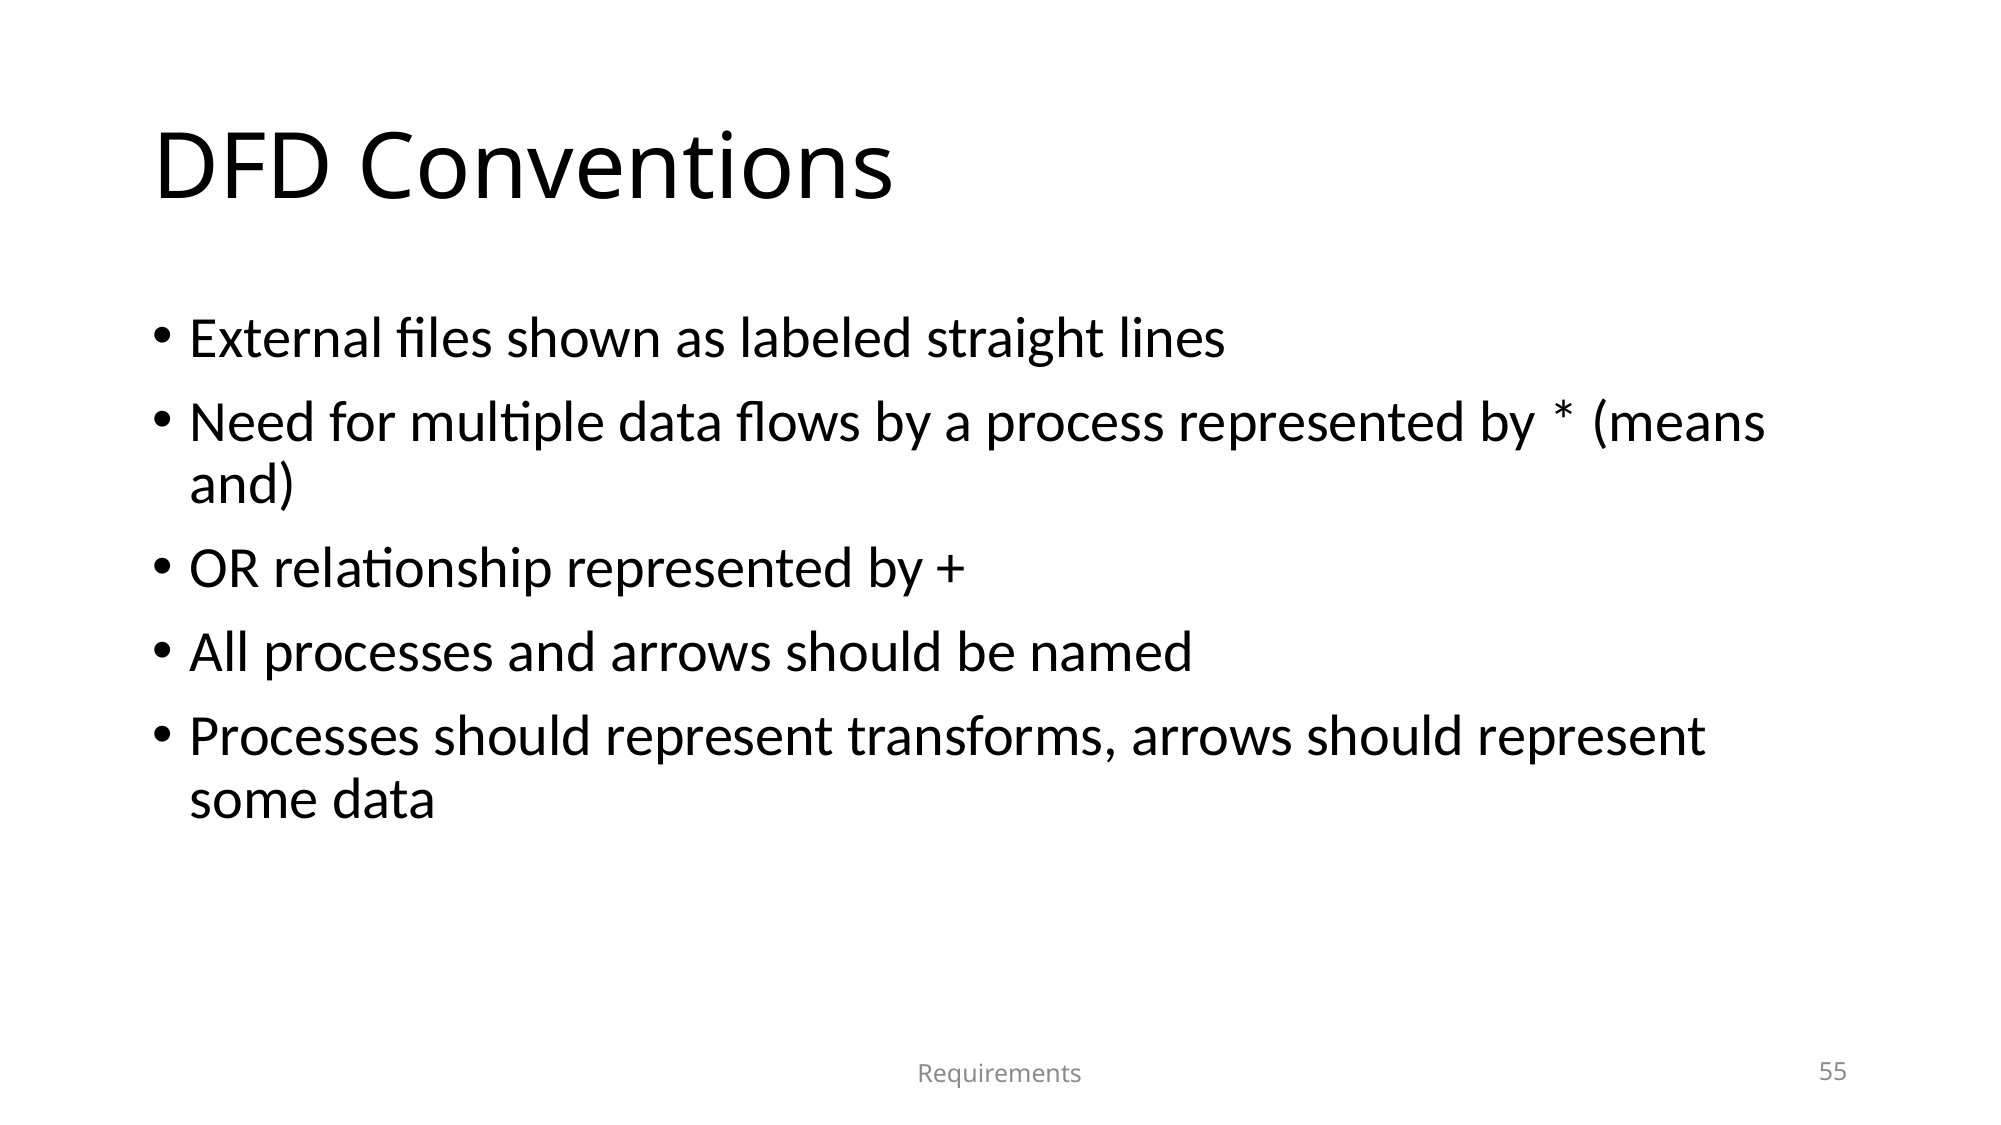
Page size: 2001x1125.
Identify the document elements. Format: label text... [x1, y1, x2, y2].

title DFD Conventions [137, 59, 1863, 278]
list External files shown as labeled straight lines Need for multiple data flows by a process represented by * (means and) OR relationship represented by + All processes and arrows should be named Processes should represent transforms, arrows should represent some data [137, 299, 1863, 1014]
footer Requirements [662, 1042, 1338, 1103]
slide_number 55 [1412, 1042, 1863, 1103]
